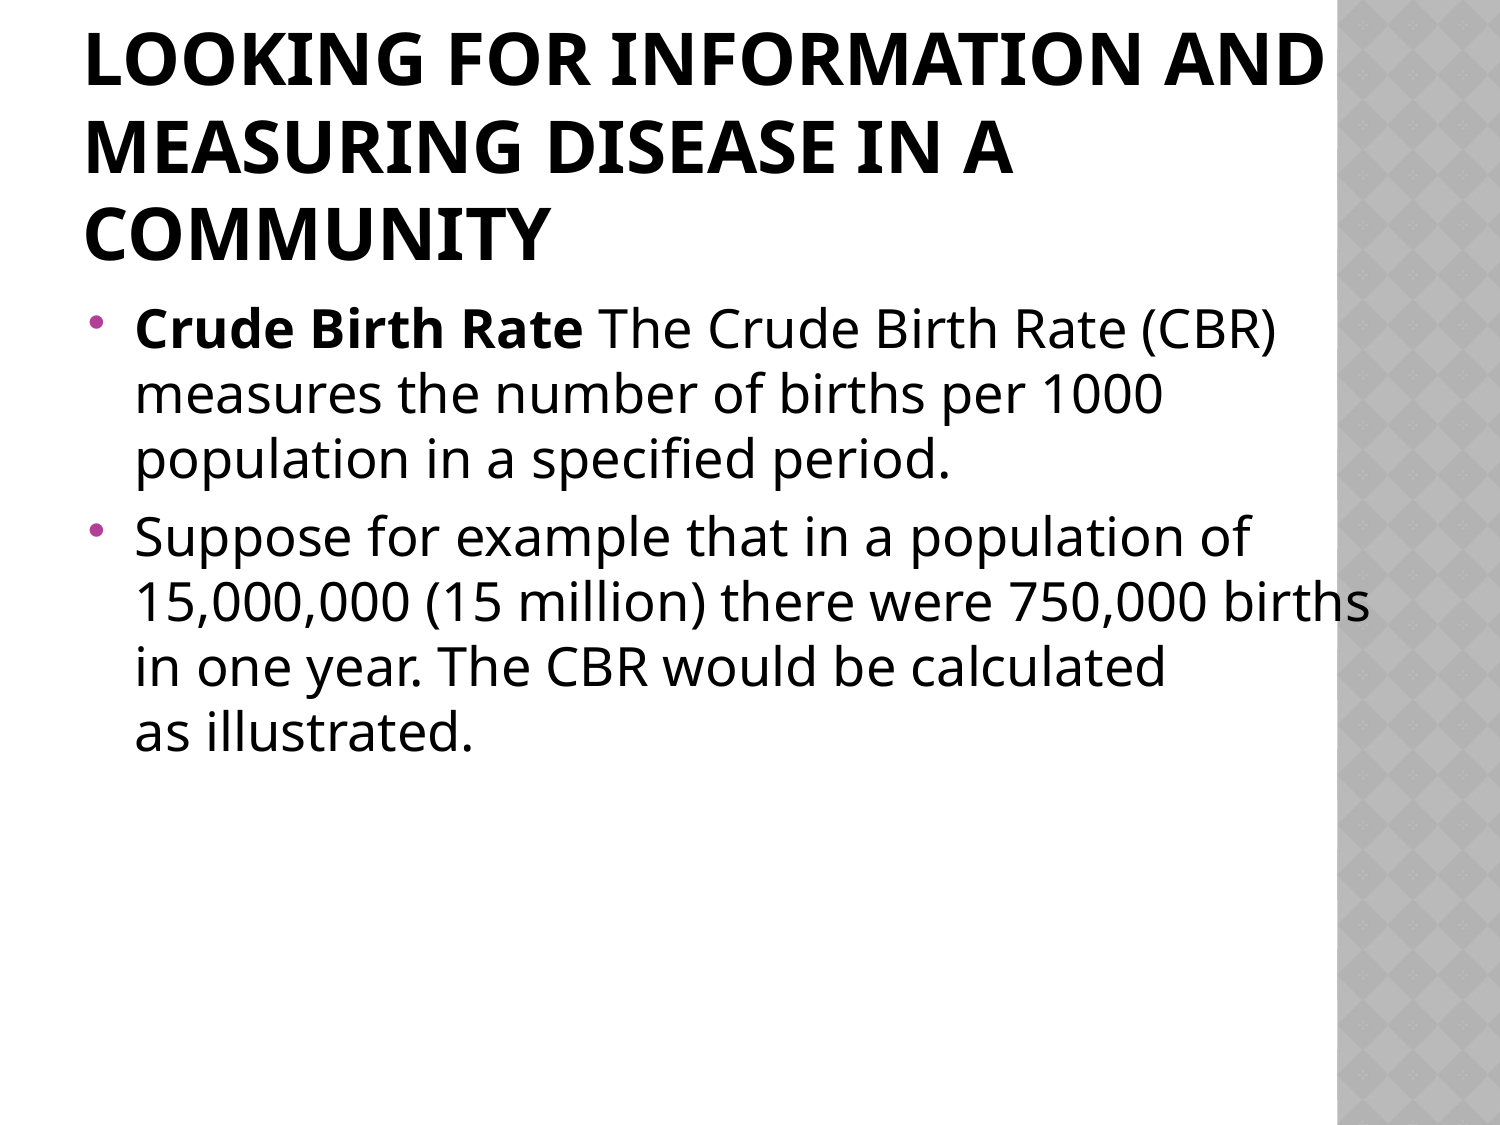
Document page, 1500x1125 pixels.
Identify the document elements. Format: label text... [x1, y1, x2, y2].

list Crude Birth Rate The Crude Birth Rate (CBR) measures the number of births per 1000 population in a specified period. Suppose for example that in a population of 15,000,000 (15 million) there were 750,000 births in one year. The CBR would be calculated as illustrated. [75, 287, 1425, 1005]
title LOOKING FOR INFORMATION AND MEASURING DISEASE IN A COMMUNITY [75, 12, 1425, 275]
